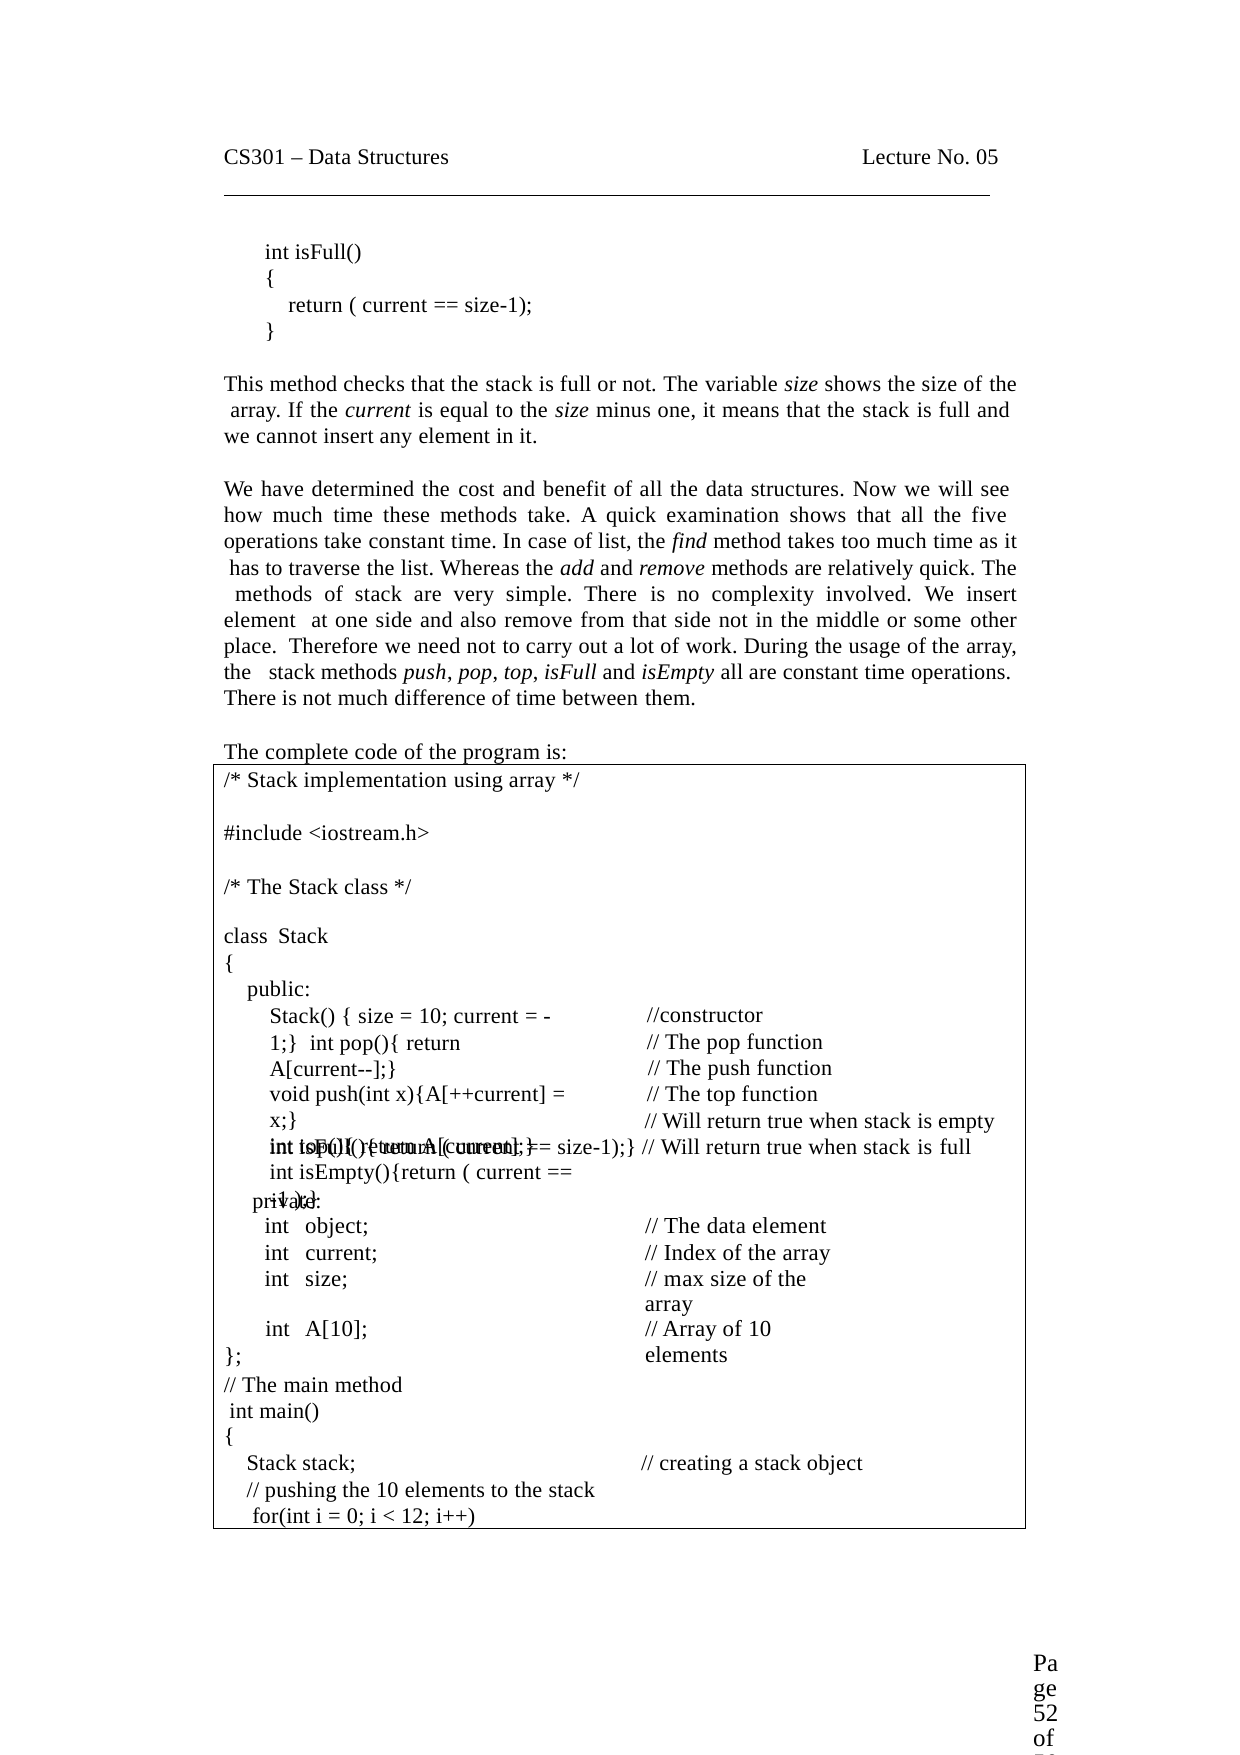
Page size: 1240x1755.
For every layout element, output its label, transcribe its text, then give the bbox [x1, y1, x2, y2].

table_cell current; [297, 1240, 509, 1266]
table_cell int [214, 1240, 297, 1266]
text_box int isFull() { return ( current == size-1); } This method checks that the stack is full or not. The variable size shows the size of the array. If the current is equal to the size minus one, it means that the stack is full and we cannot insert any element in it. We have determined the cost and benefit of all the data structures. Now we will see how much time these methods take. A quick examination shows that all the five operations take constant time. In case of list, the find method takes too much time as it has to traverse the list. Whereas the add and remove methods are relatively quick. The methods of stack are very simple. There is no complexity involved. We insert element at one side and also remove from that side not in the middle or some other place. Therefore we need not to carry out a lot of work. During the usage of the array, the stack methods push, pop, top, isFull and isEmpty all are constant time operations. There is not much difference of time between them. The complete code of the program is: /* Stack implementation using array */ #include <iostream.h> /* The Stack class */ [221, 237, 1018, 764]
table_header object; [297, 1215, 509, 1240]
table_cell // Index of the array [509, 1240, 857, 1266]
table_cell int [214, 1266, 297, 1316]
table_header int [214, 1215, 297, 1240]
text_box // The main method int main() { Stack stack; // pushing the 10 elements to the stack for(int i = 0; i < 12; i++) [221, 1370, 599, 1528]
table_cell size; [297, 1266, 509, 1316]
text_box CS301 – Data Structures [221, 142, 453, 170]
table_cell // max size of the array [509, 1266, 857, 1316]
table_header // The data element [509, 1215, 857, 1240]
text_box Lecture No. 05 [860, 142, 1003, 170]
text_box //constructor // The pop function // The push function // The top function // Will return true when stack is empty [642, 1000, 999, 1133]
text_box // creating a stack object [639, 1447, 866, 1475]
table_cell int }; [214, 1316, 297, 1377]
text_box int isFull() { return ( current == size-1); } This method checks that the stack is full or not. The variable size shows the size of the array. If the current is equal to the size minus one, it means that the stack is full and we cannot insert any element in it. We have determined the cost and benefit of all the data structures. Now we will see how much time these methods take. A quick examination shows that all the five operations take constant time. In case of list, the find method takes too much time as it has to traverse the list. Whereas the add and remove methods are relatively quick. The methods of stack are very simple. There is no complexity involved. We insert element at one side and also remove from that side not in the middle or some other place. Therefore we need not to carry out a lot of work. During the usage of the array, the stack methods push, pop, top, isFull and isEmpty all are constant time operations. There is not much difference of time between them. The complete code of the program is: /* Stack implementation using array */ #include <iostream.h> /* The Stack class */ [221, 765, 1018, 899]
table_cell // Array of 10 elements [509, 1316, 857, 1377]
text_box class Stack { public: Stack() { size = 10; current = -1;} int pop(){ return A[current--];} void push(int x){A[++current] = x;} int top(){ return A[current];} int isEmpty(){return ( current == -1 );} [221, 921, 630, 1211]
table_cell A[10]; [297, 1316, 509, 1370]
slide_number Page 52 of 505 [1019, 1651, 1065, 1755]
text_box int isFull(){ return ( current == size-1);} // Will return true when stack is full private: [250, 1132, 974, 1213]
